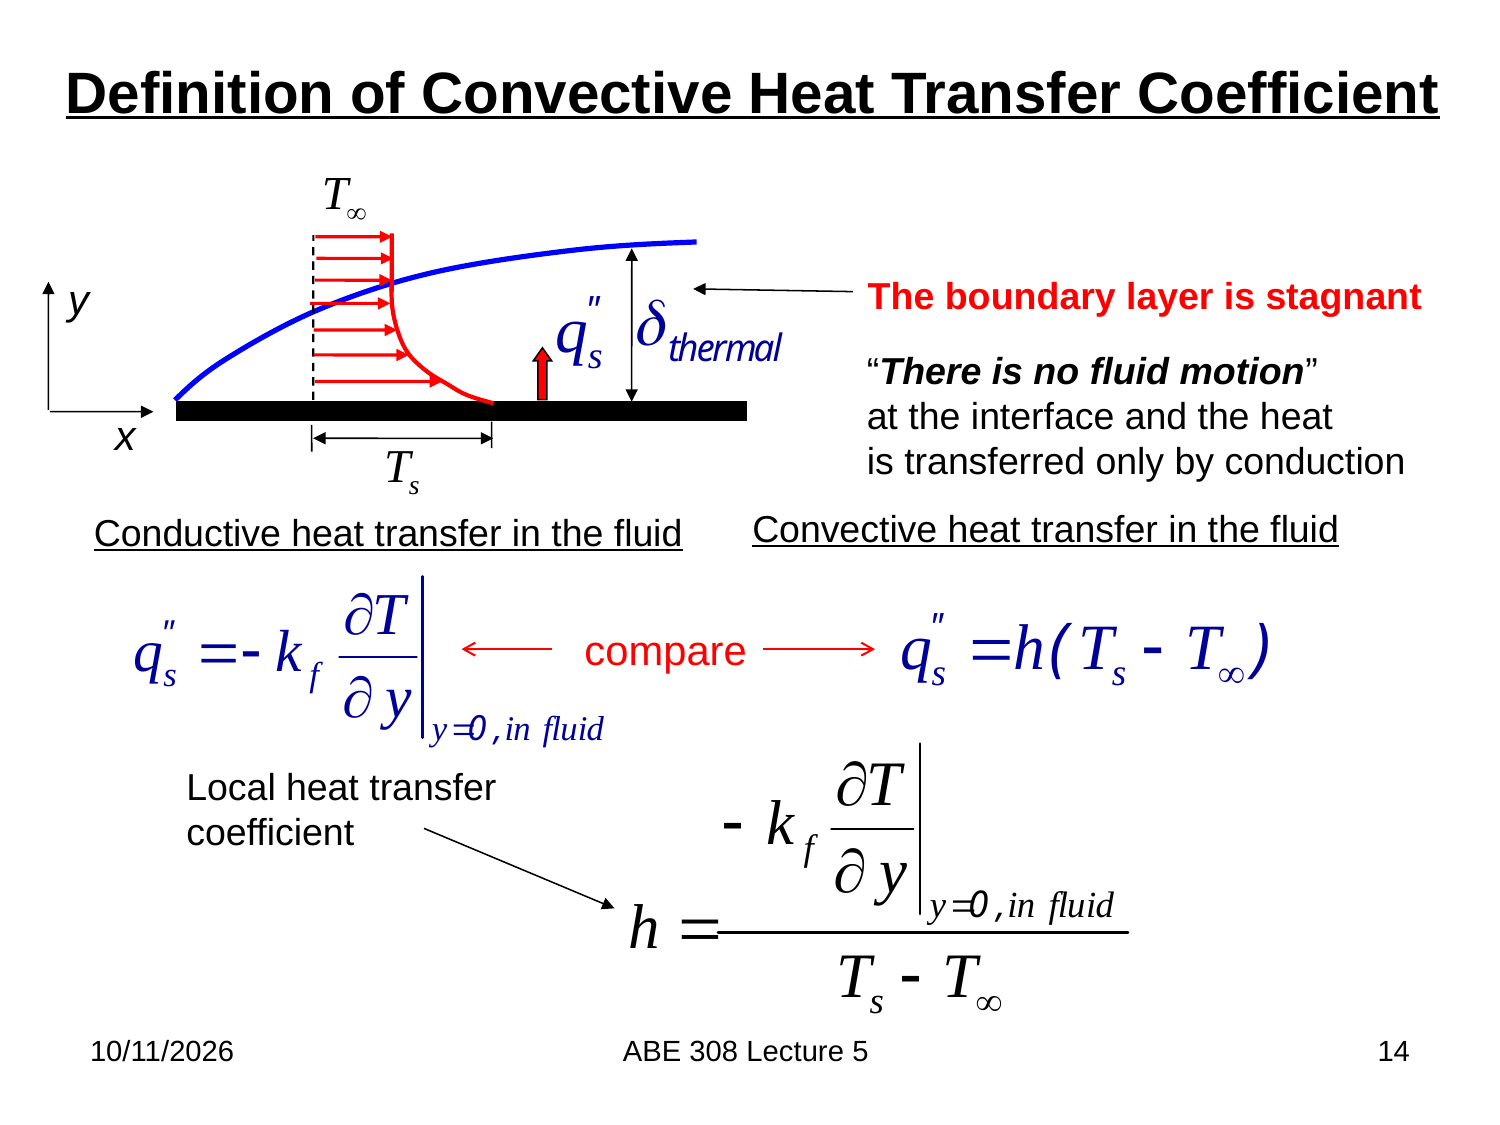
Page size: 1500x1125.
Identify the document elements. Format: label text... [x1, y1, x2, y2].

slide_number 14 [1074, 1024, 1425, 1103]
footer ABE 308 Lecture 5 [512, 1024, 988, 1103]
text_box Convective heat transfer in the fluid [737, 497, 1355, 558]
text_box The boundary layer is stagnant [852, 265, 1438, 325]
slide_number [75, 1024, 425, 1103]
text_box Conductive heat transfer in the fluid [79, 515, 698, 562]
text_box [48, 166, 789, 507]
text_box “There is no fluid motion” at the interface and the heat is transferred only by conduction [852, 339, 1421, 489]
text_box Local heat transfer coefficient [171, 767, 512, 861]
text_box compare [623, 616, 763, 682]
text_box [890, 599, 1287, 699]
text_box [501, 861, 614, 910]
text_box Definition of Convective Heat Transfer Coefficient [51, 47, 1456, 133]
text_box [124, 562, 618, 759]
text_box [619, 732, 1137, 1025]
